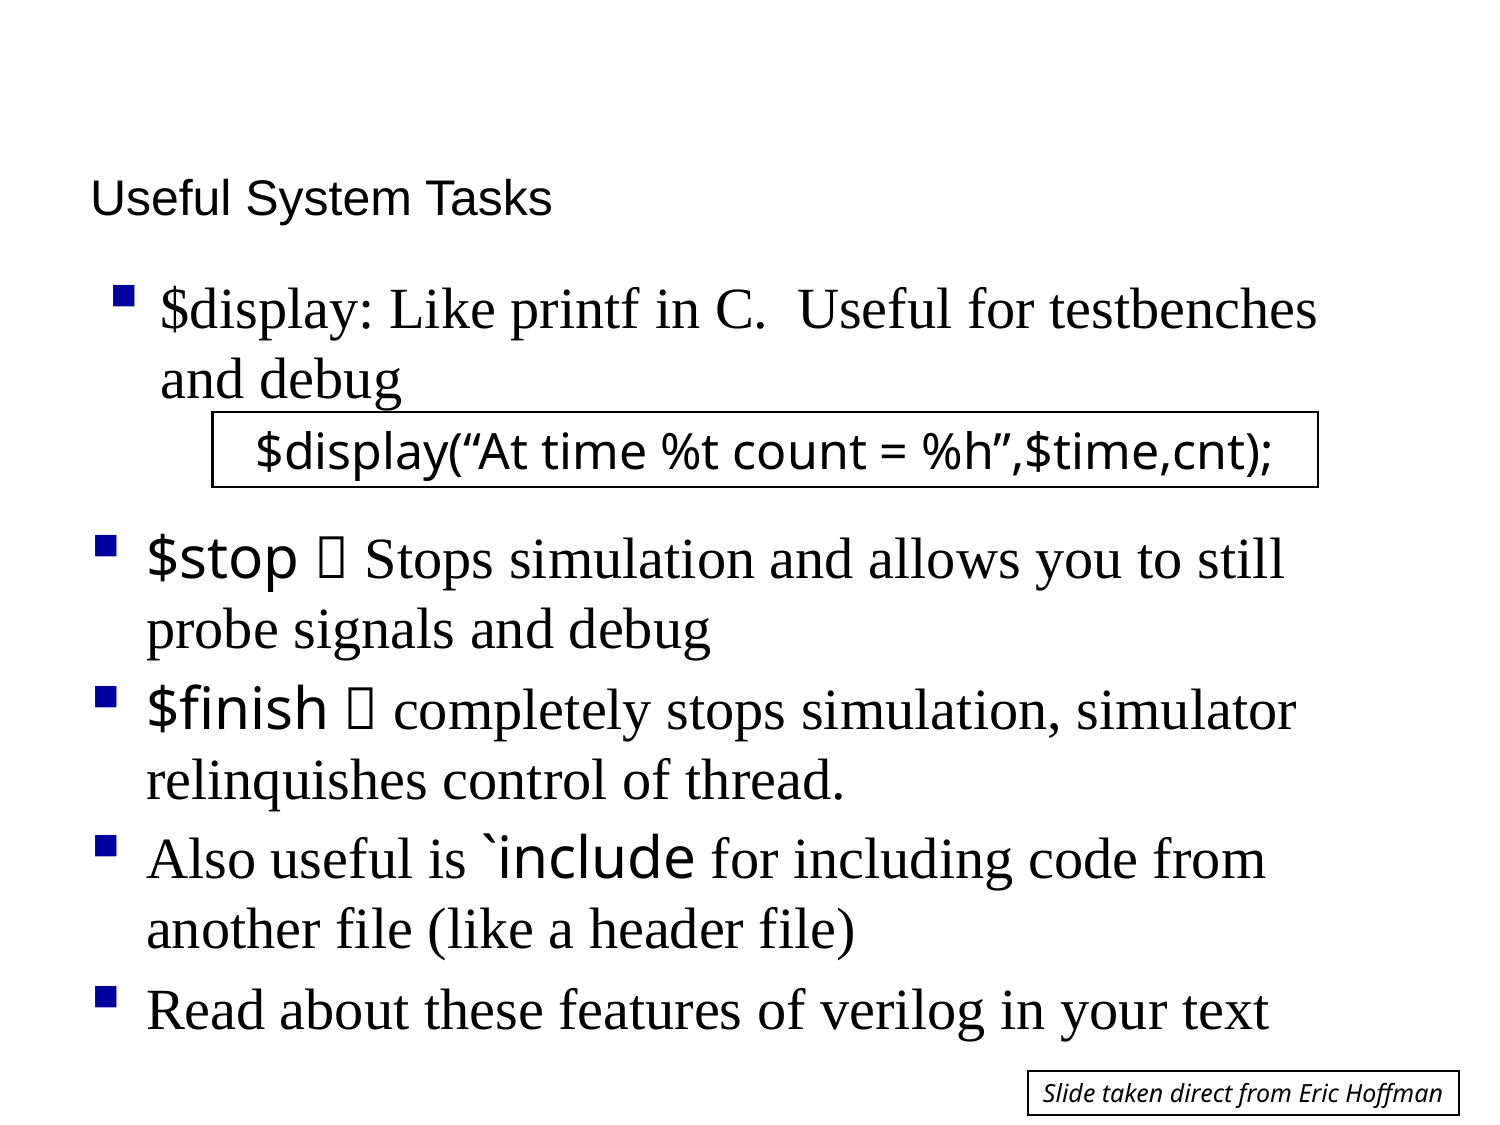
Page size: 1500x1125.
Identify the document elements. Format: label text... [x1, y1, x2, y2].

text_box $stop  Stops simulation and allows you to still probe signals and debug $finish  completely stops simulation, simulator relinquishes control of thread. [74, 512, 1425, 812]
slide_number [1074, 1024, 1426, 1103]
list $display: Like printf in C. Useful for testbenches and debug [75, 262, 1425, 512]
text_box $display(“At time %t count = %h”,$time,cnt); [212, 412, 1318, 488]
title Useful System Tasks [75, 45, 1425, 233]
text_box Also useful is `include for including code from another file (like a header file) Read about these features of verilog in your text [74, 812, 1425, 1125]
text_box Slide taken direct from Eric Hoffman [1028, 1070, 1459, 1116]
